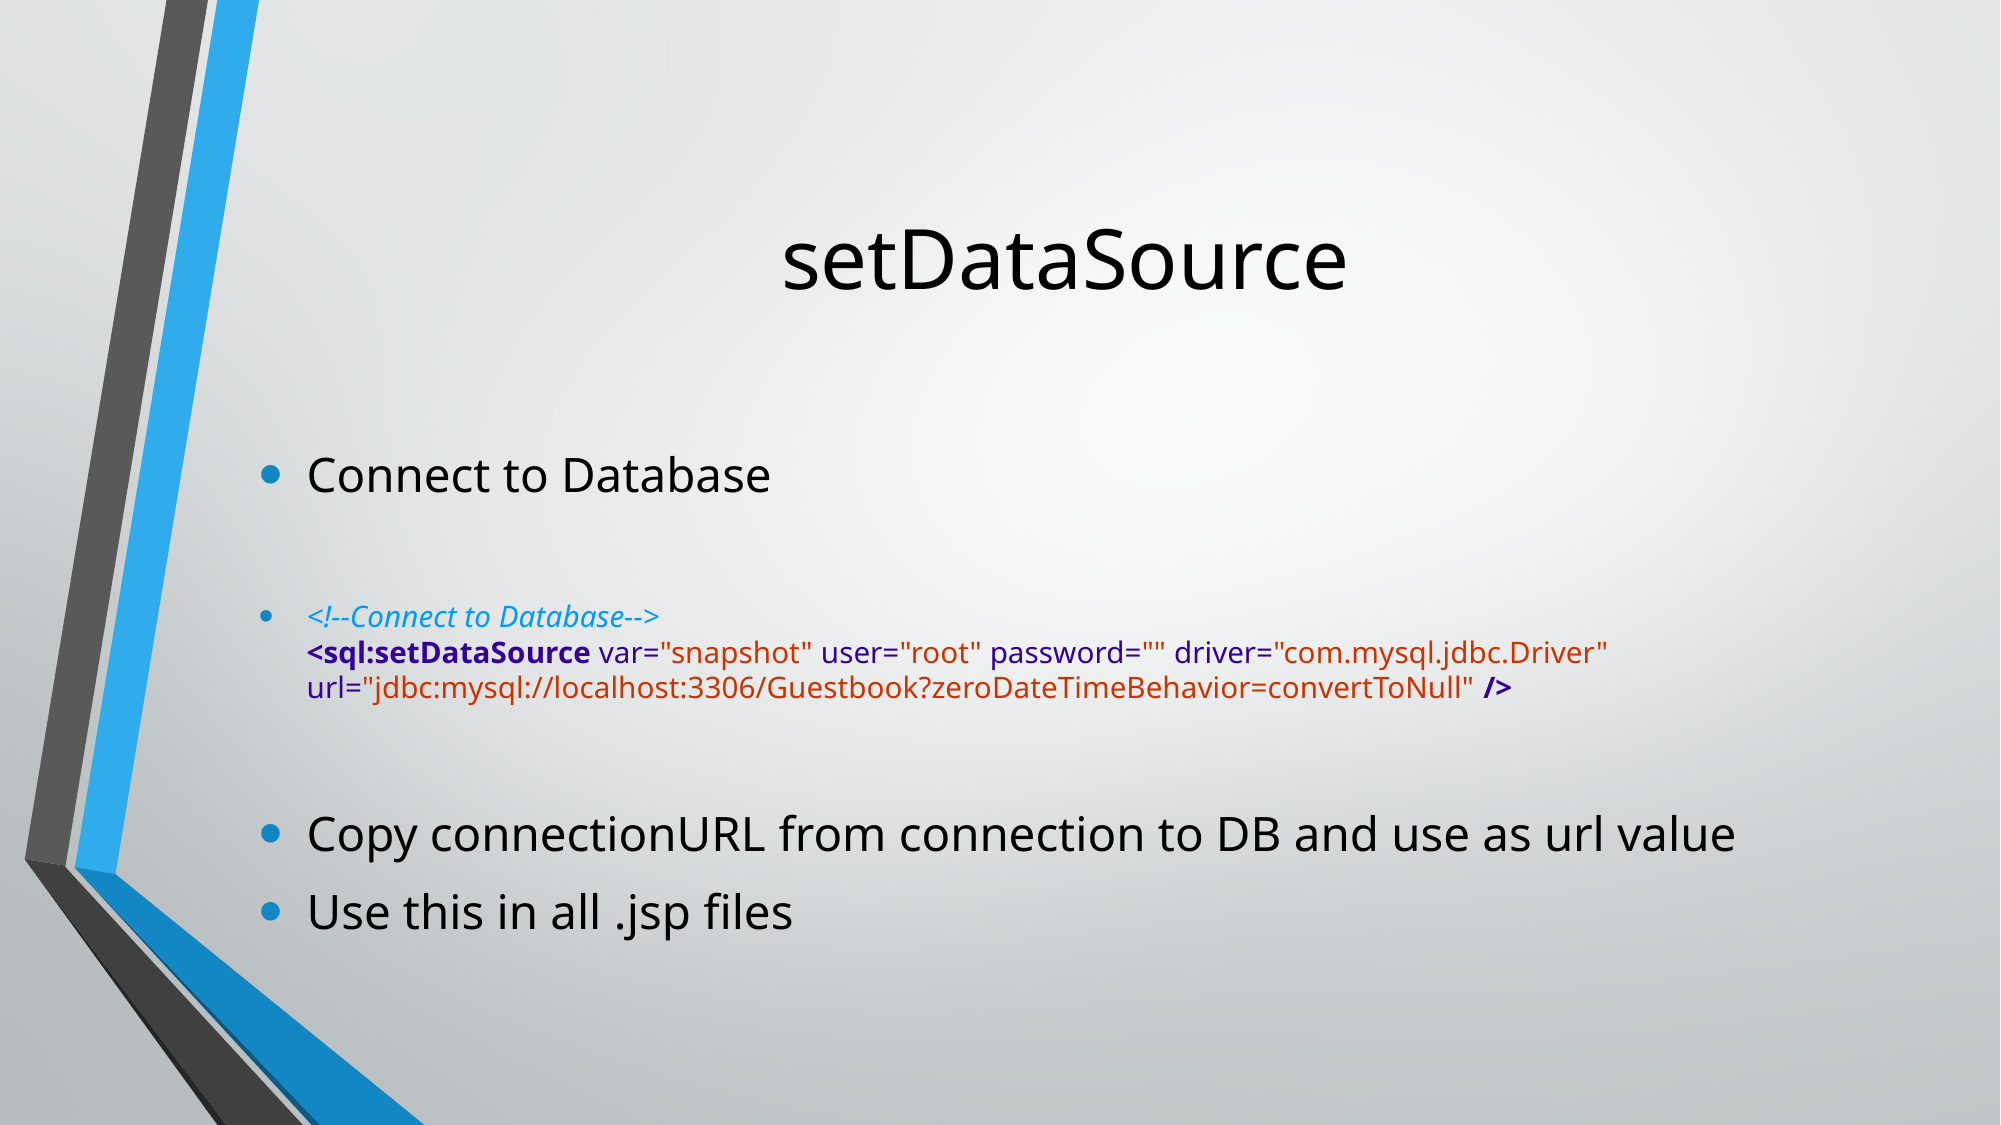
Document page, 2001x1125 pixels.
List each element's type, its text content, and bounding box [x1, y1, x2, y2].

list Connect to Database <!--Connect to Database--> <sql:setDataSource var="snapshot" user="root" password="" driver="com.mysql.jdbc.Driver" url="jdbc:mysql://localhost:3306/Guestbook?zeroDateTimeBehavior=convertToNull" /> Copy connectionURL from connection to DB and use as url value Use this in all .jsp files [243, 437, 1887, 950]
title setDataSource [243, 112, 1887, 400]
